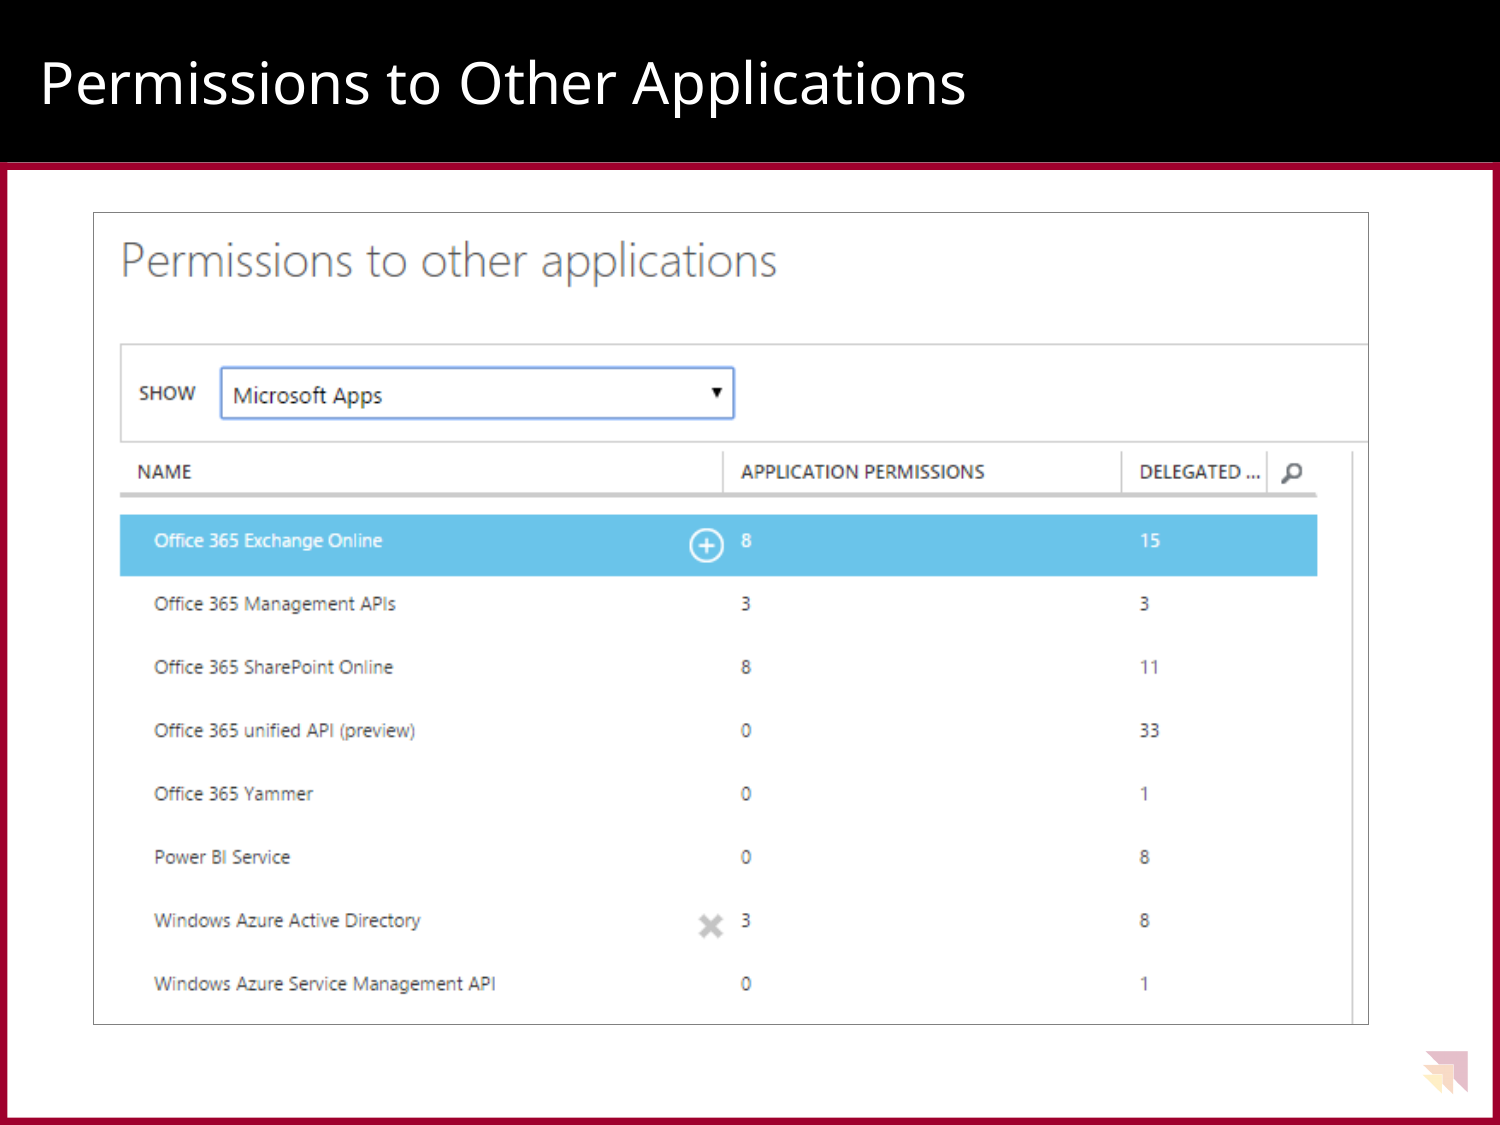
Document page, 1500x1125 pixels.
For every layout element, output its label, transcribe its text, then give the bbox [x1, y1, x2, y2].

picture [93, 212, 1369, 1025]
title Permissions to Other Applications [24, 12, 1438, 150]
